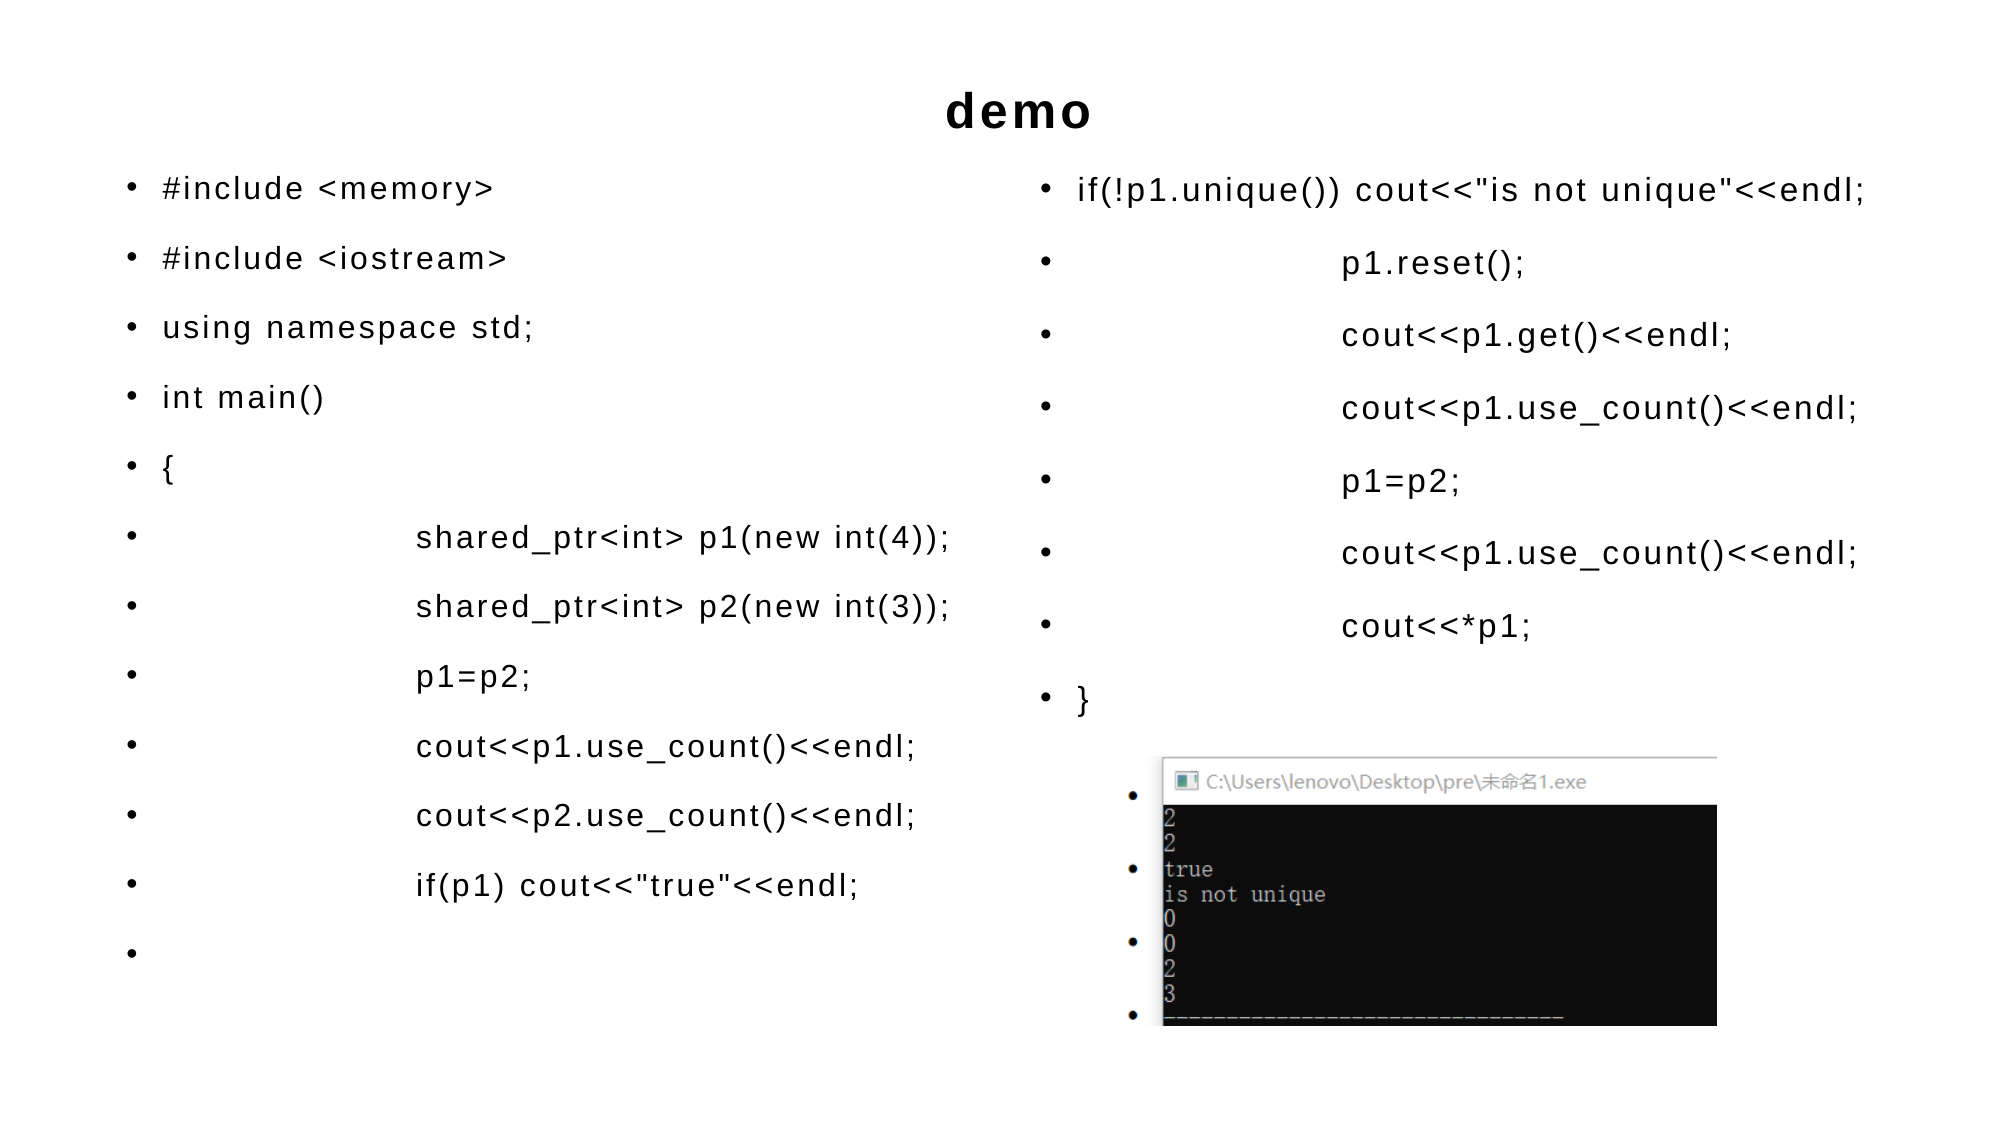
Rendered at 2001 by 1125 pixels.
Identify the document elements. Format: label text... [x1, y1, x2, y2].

list if(!p1.unique()) cout<<"is not unique"<<endl; p1.reset(); cout<<p1.get()<<endl; cout<<p1.use_count()<<endl; p1=p2; cout<<p1.use_count()<<endl; cout<<*p1; } [1023, 156, 1891, 1041]
title demo [109, 72, 1891, 146]
picture [1126, 756, 1717, 1026]
list #include <memory> #include <iostream> using namespace std; int main() { shared_ptr<int> p1(new int(4)); shared_ptr<int> p2(new int(3)); p1=p2; cout<<p1.use_count()<<endl; cout<<p2.use_count()<<endl; if(p1) cout<<"true"<<endl; [109, 156, 977, 1041]
